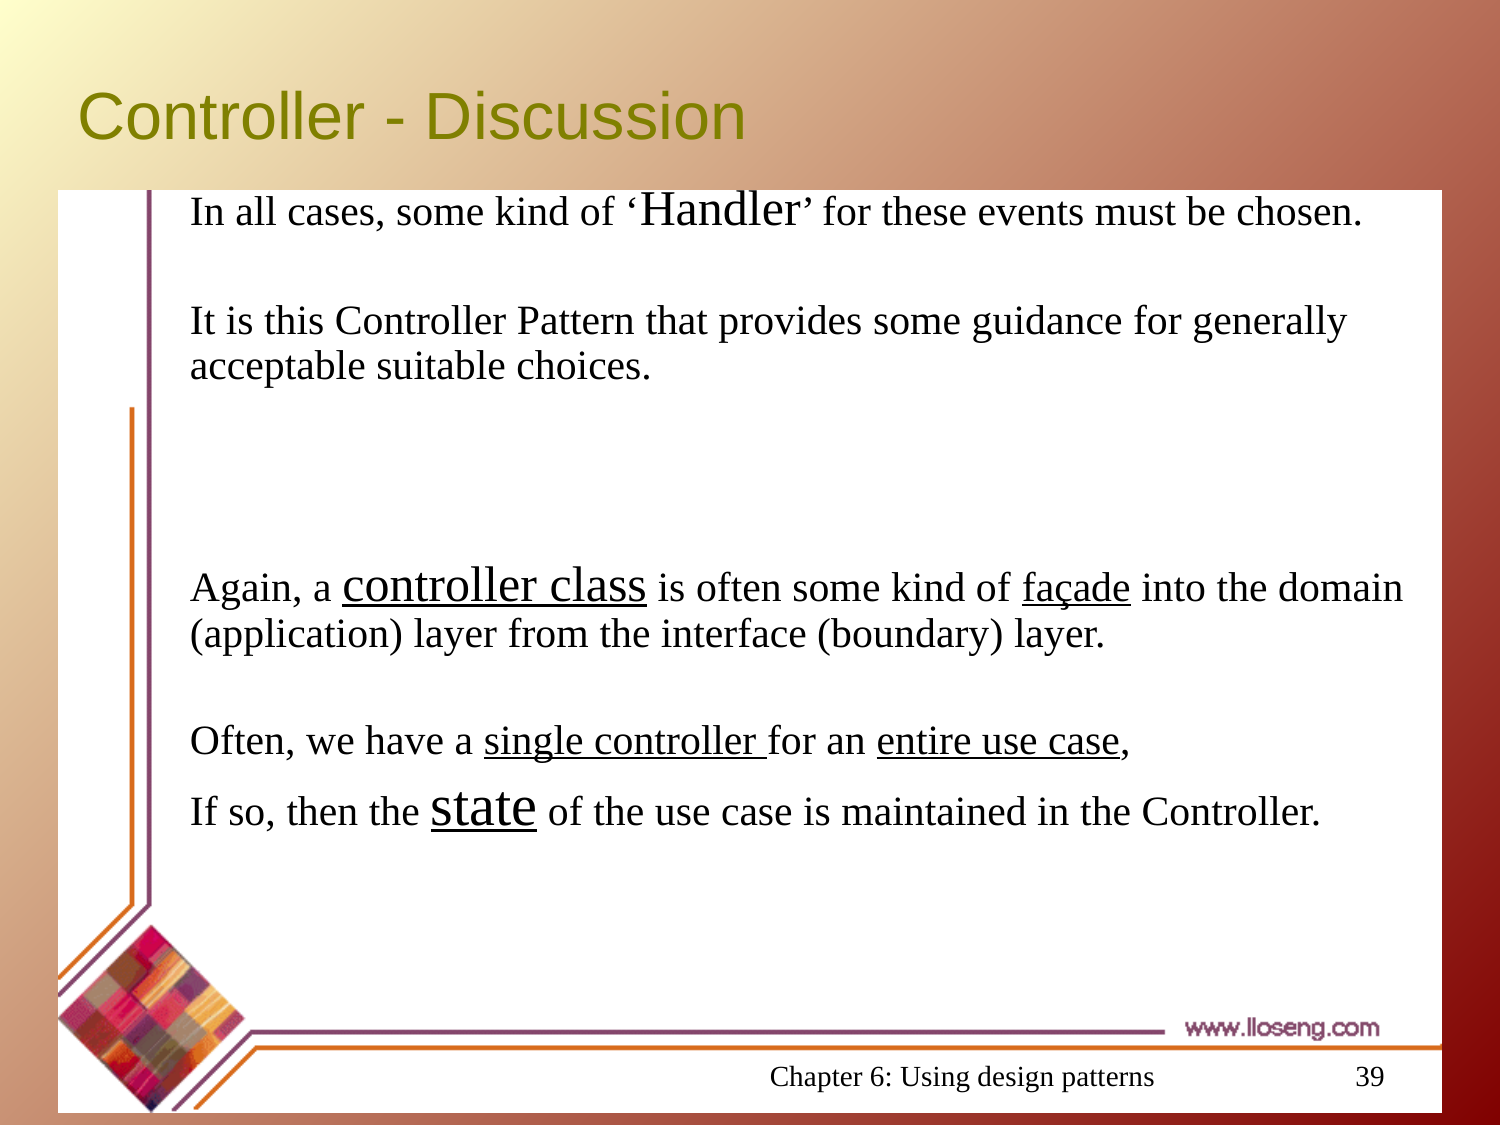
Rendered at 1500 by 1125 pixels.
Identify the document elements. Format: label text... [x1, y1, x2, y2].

title Controller - Discussion [62, 37, 1413, 188]
slide_number 39 [1325, 1050, 1400, 1125]
footer Chapter 6: Using design patterns [624, 1050, 1300, 1125]
picture [58, 190, 1442, 1113]
list In all cases, some kind of ‘Handler’ for these events must be chosen. It is this Controller Pattern that provides some guidance for generally acceptable suitable choices. Again, a controller class is often some kind of façade into the domain (application) layer from the interface (boundary) layer. Often, we have a single controller for an entire use case, If so, then the state of the use case is maintained in the Controller. [174, 174, 1450, 963]
